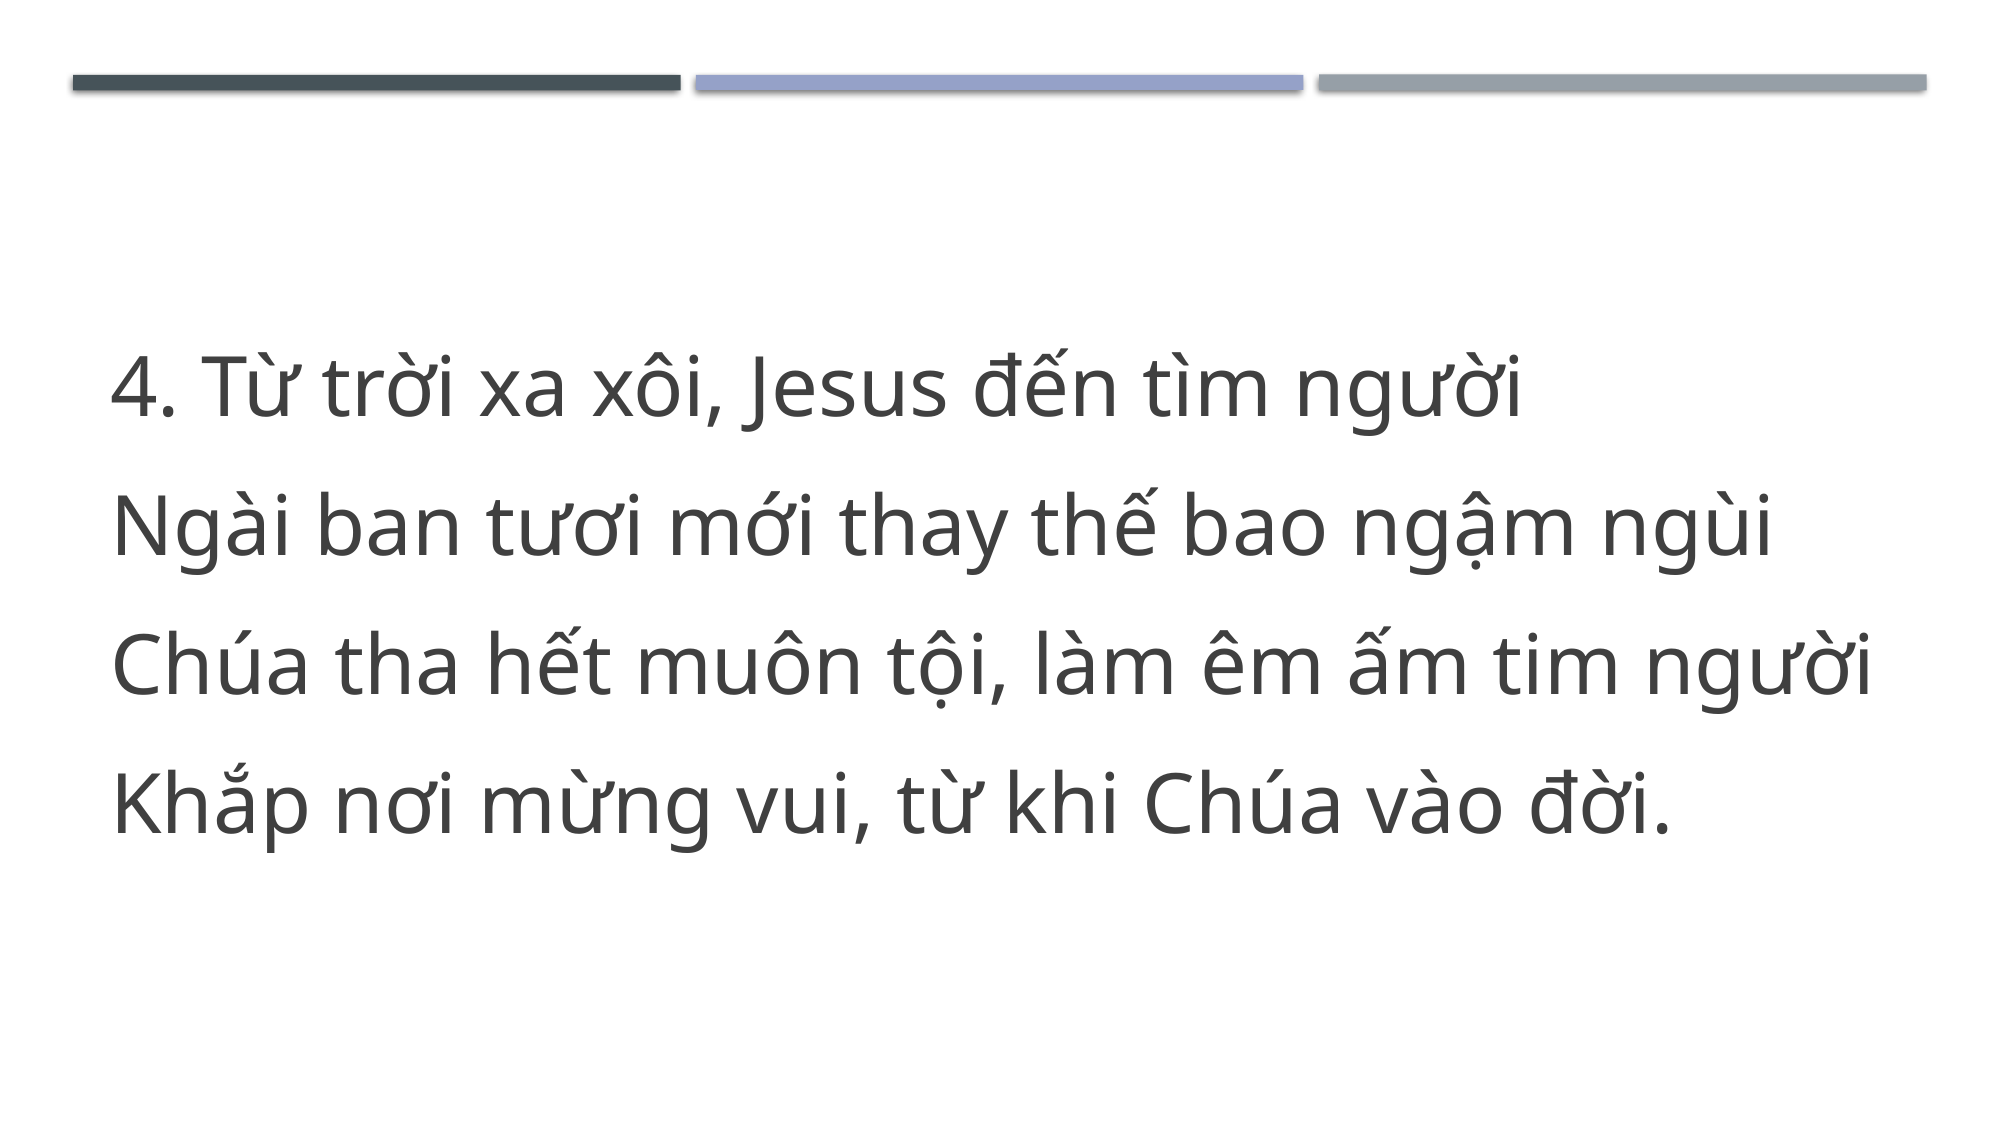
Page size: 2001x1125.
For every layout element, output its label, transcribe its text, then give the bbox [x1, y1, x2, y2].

list 4. Từ trời xa xôi, Jesus đến tìm người Ngài ban tươi mới thay thế bao ngậm ngùi Chúa tha hết muôn tội, làm êm ấm tim người Khắp nơi mừng vui, từ khi Chúa vào đời. [95, 193, 1905, 981]
